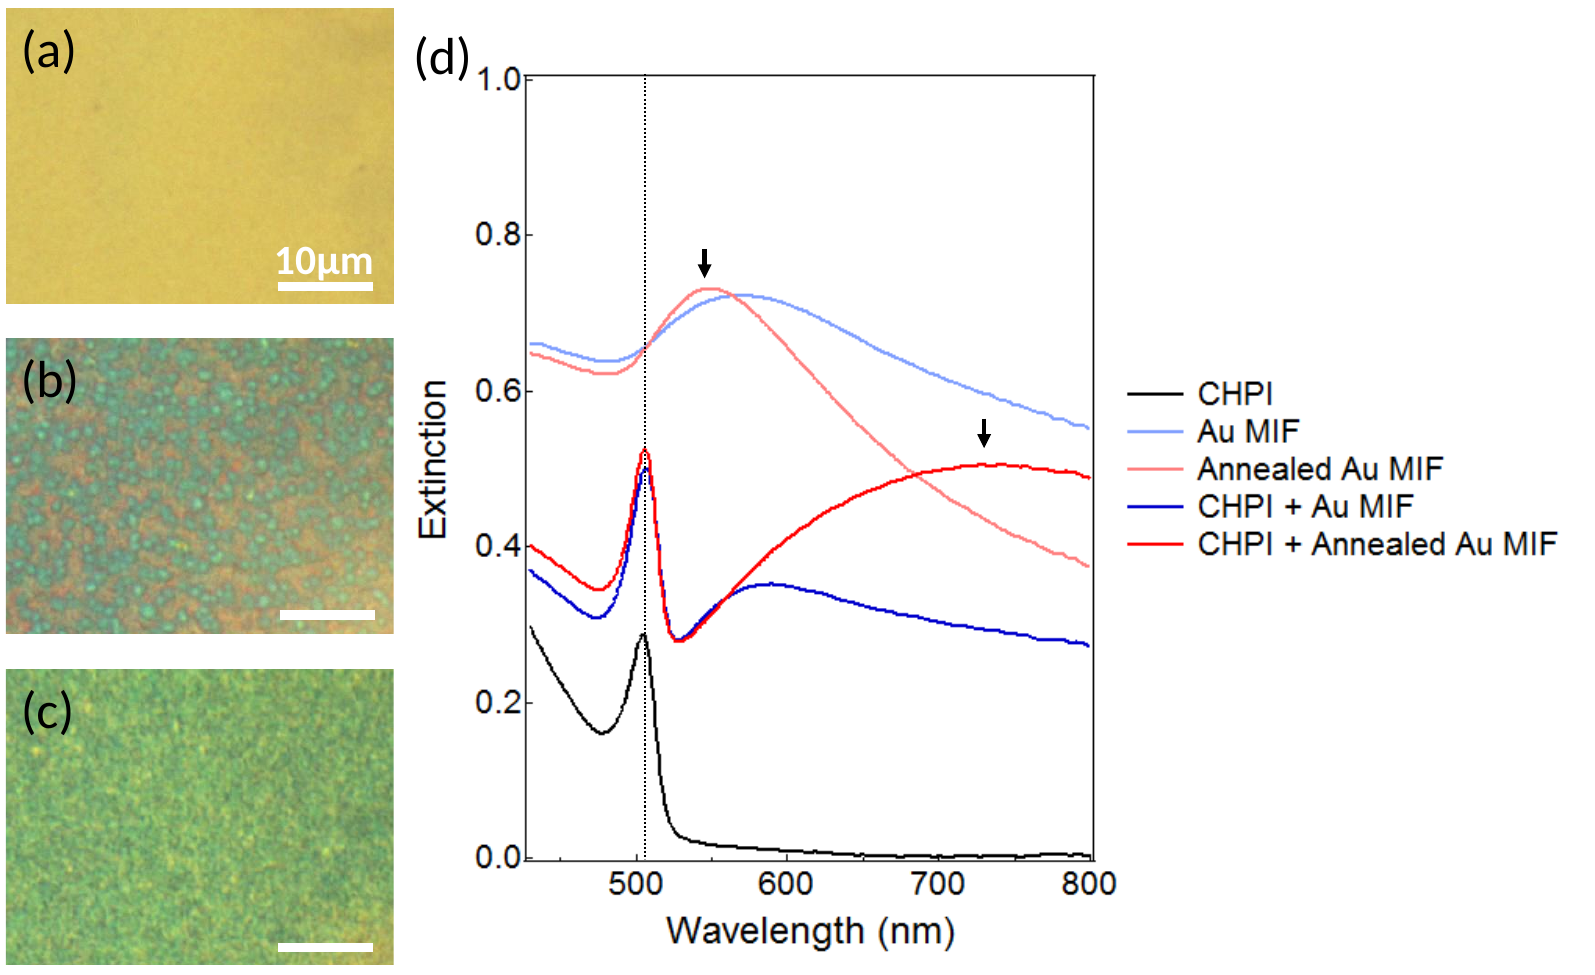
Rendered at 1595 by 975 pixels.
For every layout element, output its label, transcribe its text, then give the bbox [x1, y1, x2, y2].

picture [5, 7, 395, 304]
picture [413, 42, 1572, 953]
text_box (d) [398, 14, 505, 92]
picture [5, 337, 394, 634]
picture [5, 669, 394, 965]
